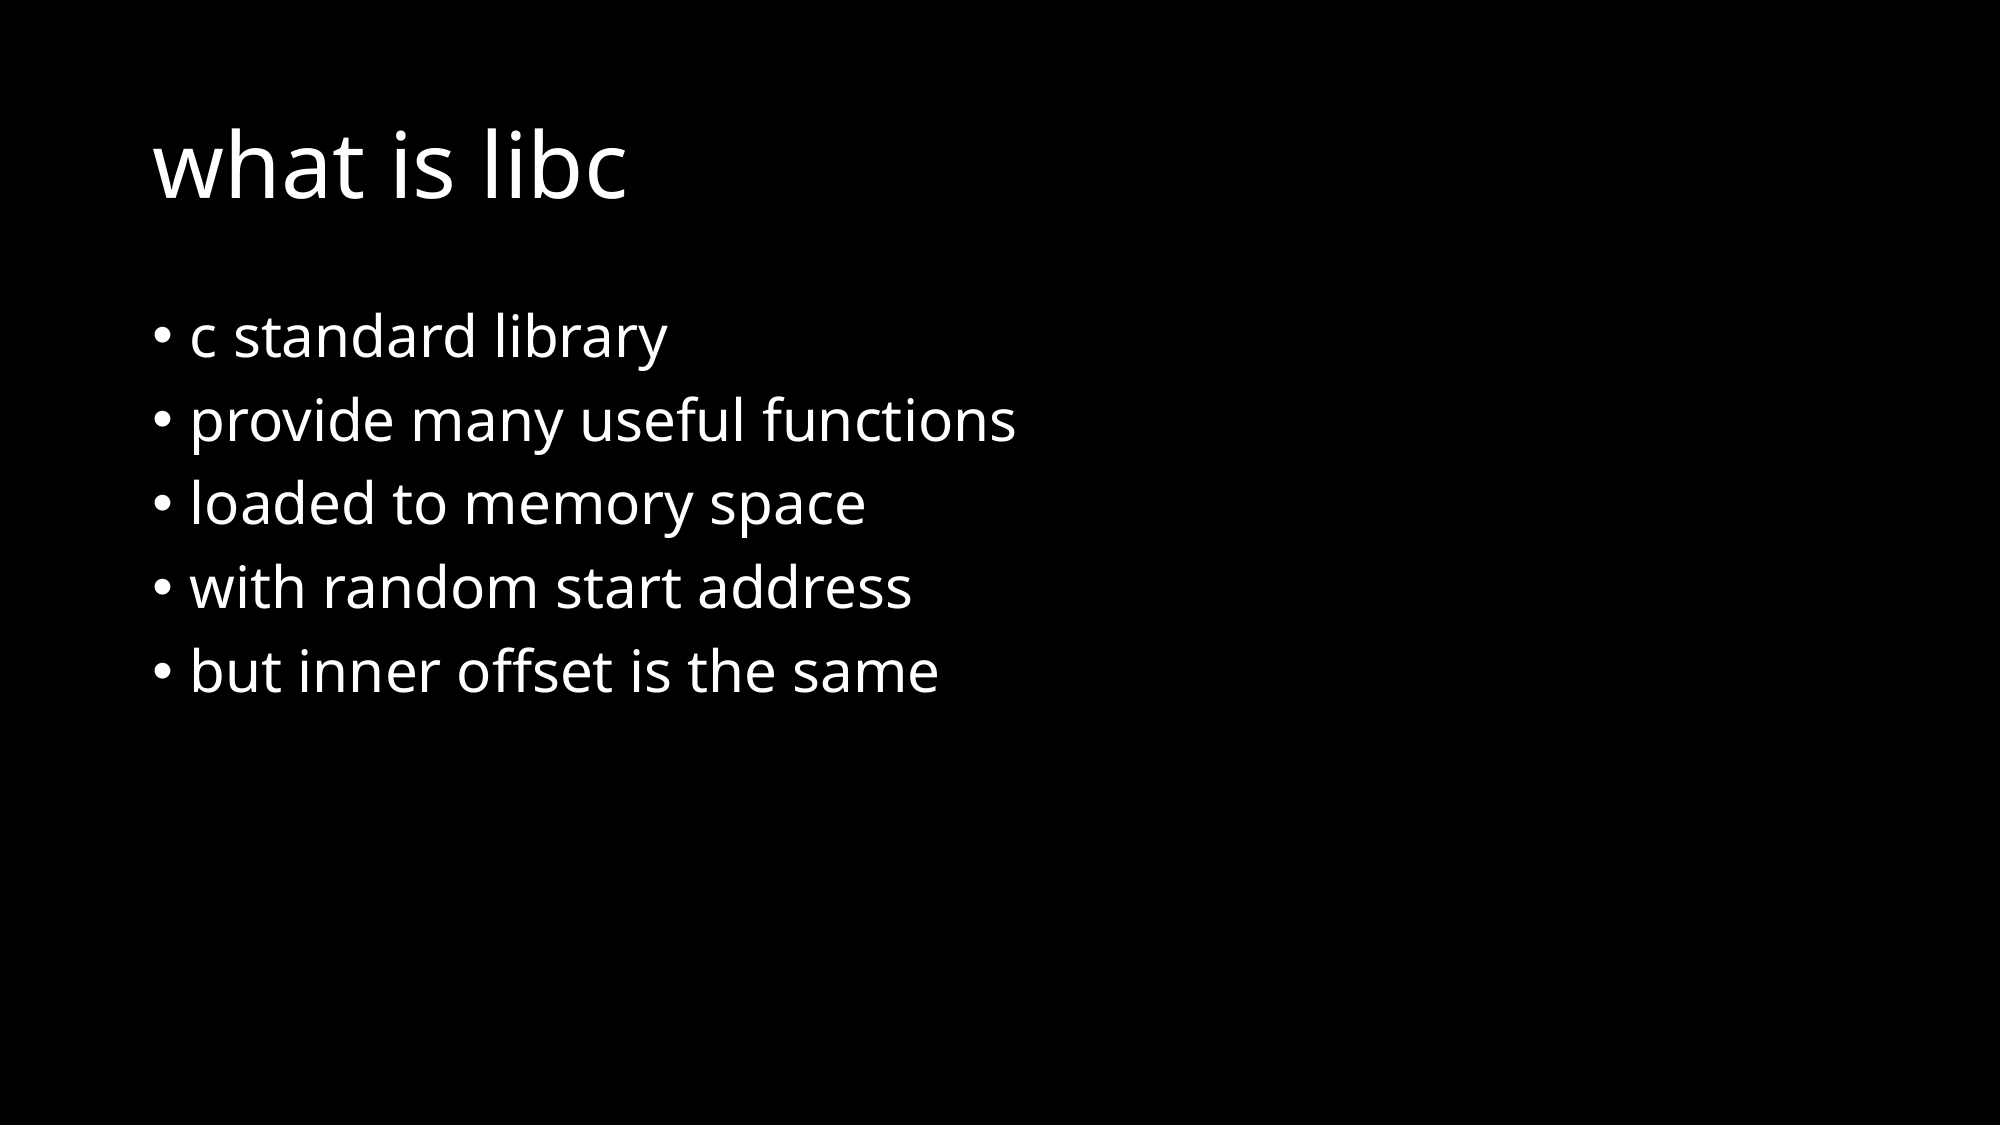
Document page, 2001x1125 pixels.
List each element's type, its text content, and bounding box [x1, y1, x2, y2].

list c standard library provide many useful functions loaded to memory space with random start address but inner offset is the same [137, 299, 1863, 1014]
title what is libc [137, 59, 1863, 278]
